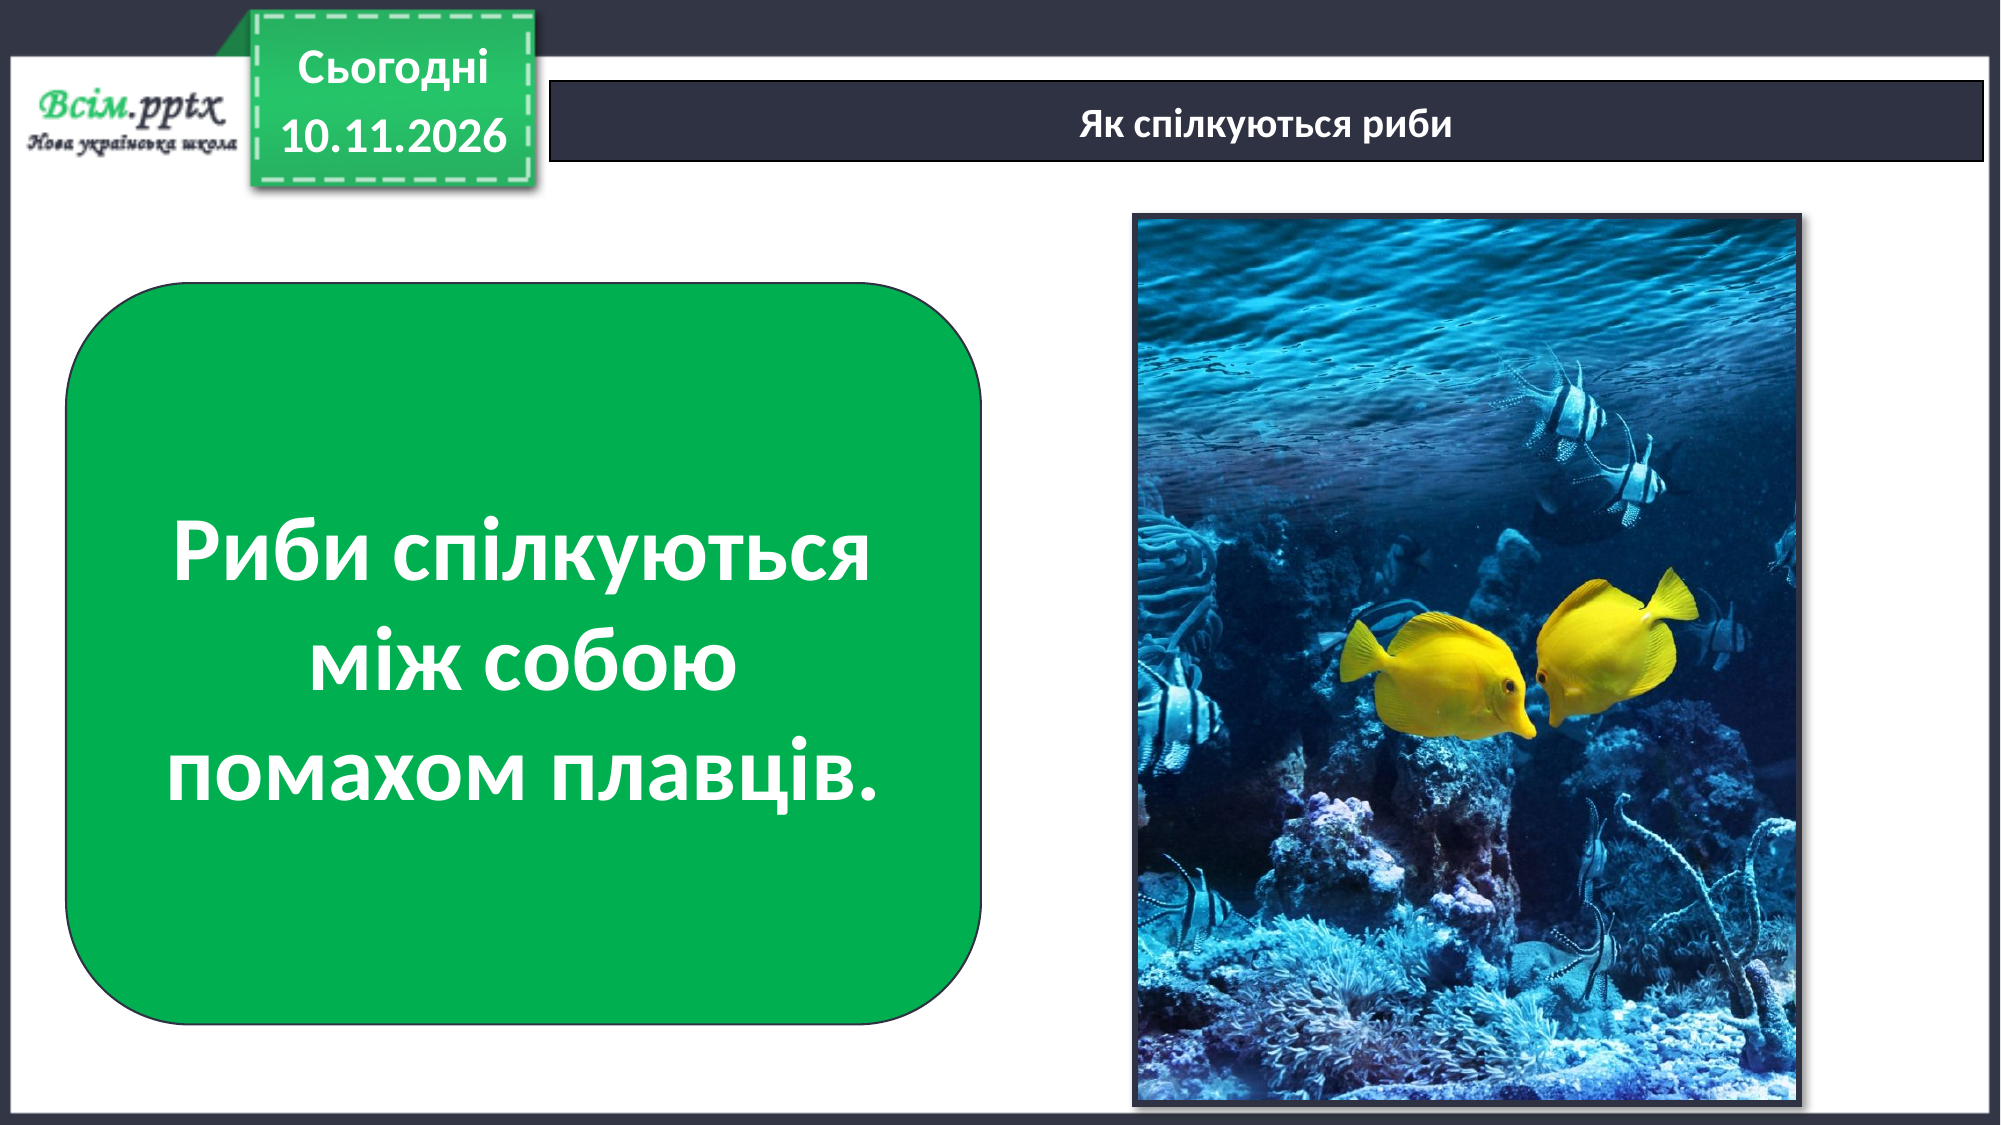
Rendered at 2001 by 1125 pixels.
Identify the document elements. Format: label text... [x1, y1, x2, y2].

text_box Як спілкуються риби [549, 80, 1984, 162]
picture [0, 0, 2001, 1125]
text_box 30.01.2022 [263, 101, 524, 164]
text_box Сьогодні [284, 26, 535, 101]
text_box Риби спілкуються між собою помахом плавців. [64, 282, 982, 1026]
